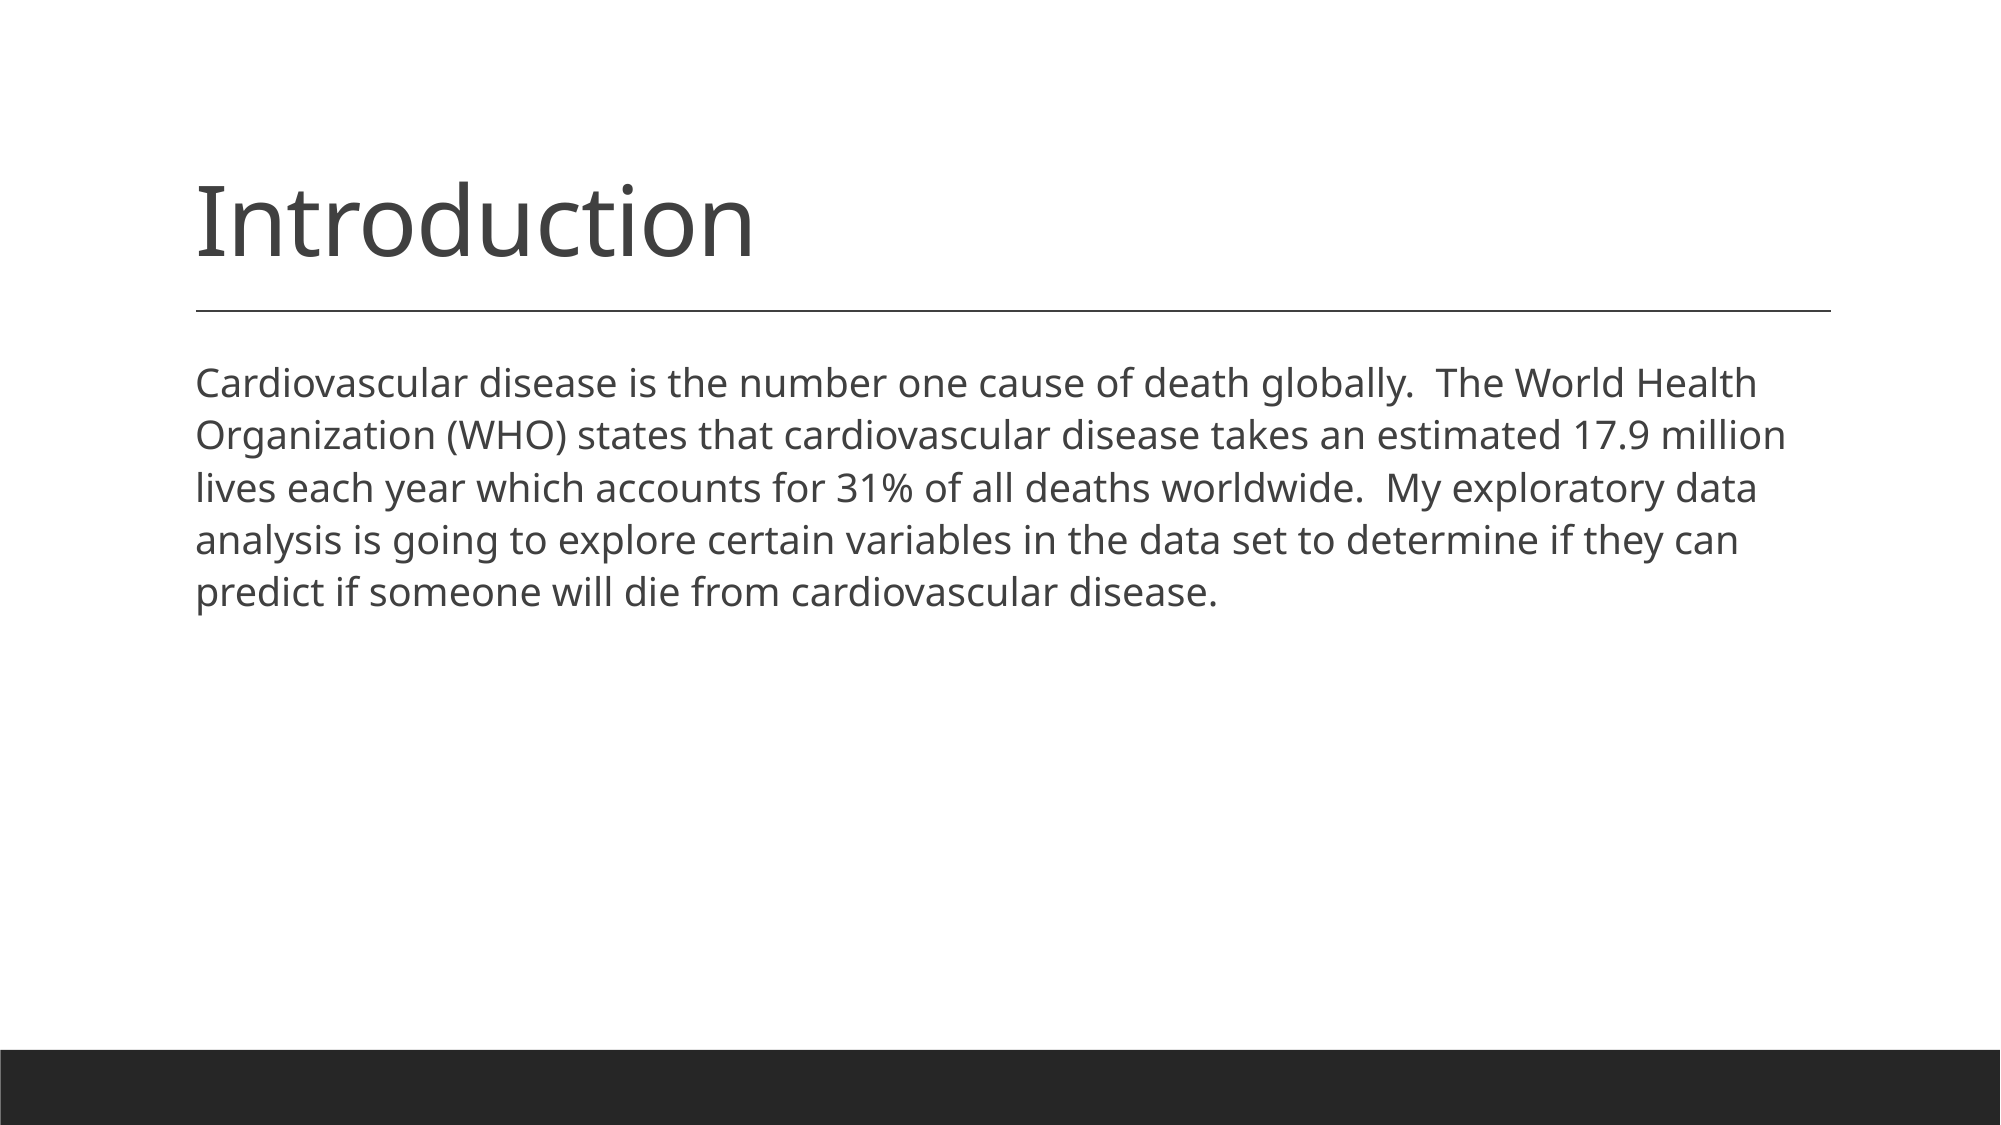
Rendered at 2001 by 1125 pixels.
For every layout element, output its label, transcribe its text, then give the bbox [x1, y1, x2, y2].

title Introduction [180, 47, 1830, 285]
list Cardiovascular disease is the number one cause of death globally. The World Health Organization (WHO) states that cardiovascular disease takes an estimated 17.9 million lives each year which accounts for 31% of all deaths worldwide. My exploratory data analysis is going to explore certain variables in the data set to determine if they can predict if someone will die from cardiovascular disease. [180, 345, 1830, 963]
